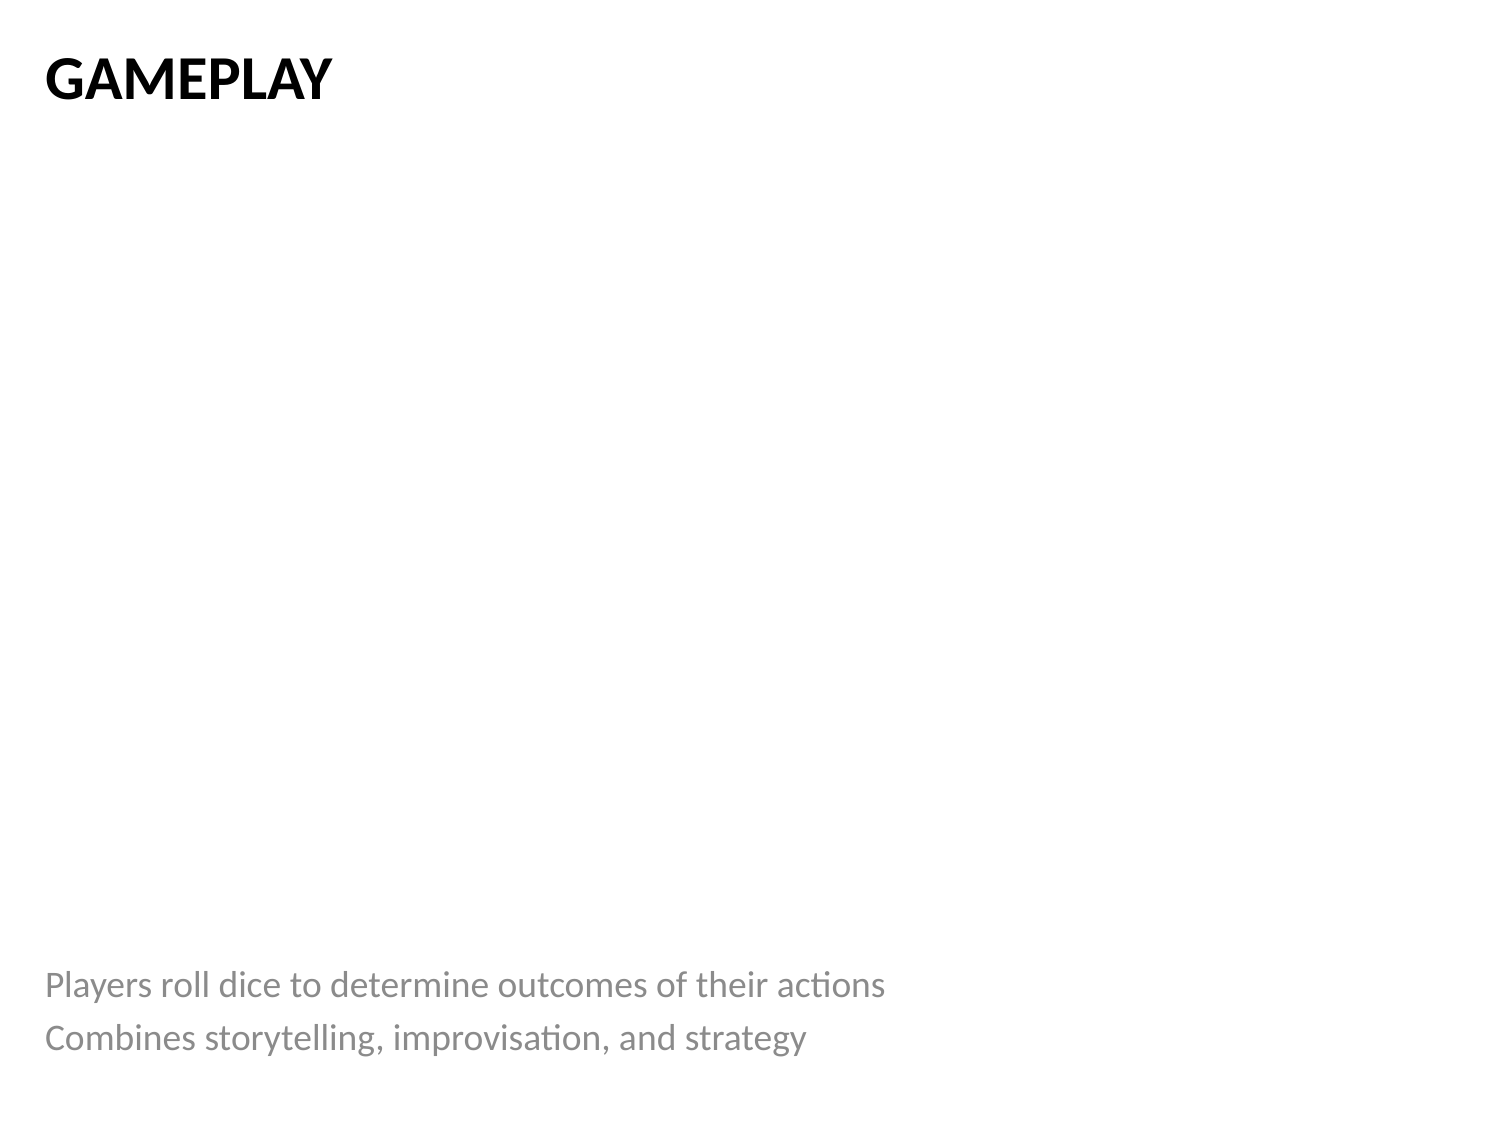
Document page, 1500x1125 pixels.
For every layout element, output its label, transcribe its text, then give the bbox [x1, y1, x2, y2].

list Players roll dice to determine outcomes of their actions Combines storytelling, improvisation, and strategy [30, 137, 1470, 1065]
title Gameplay [30, 29, 1470, 93]
